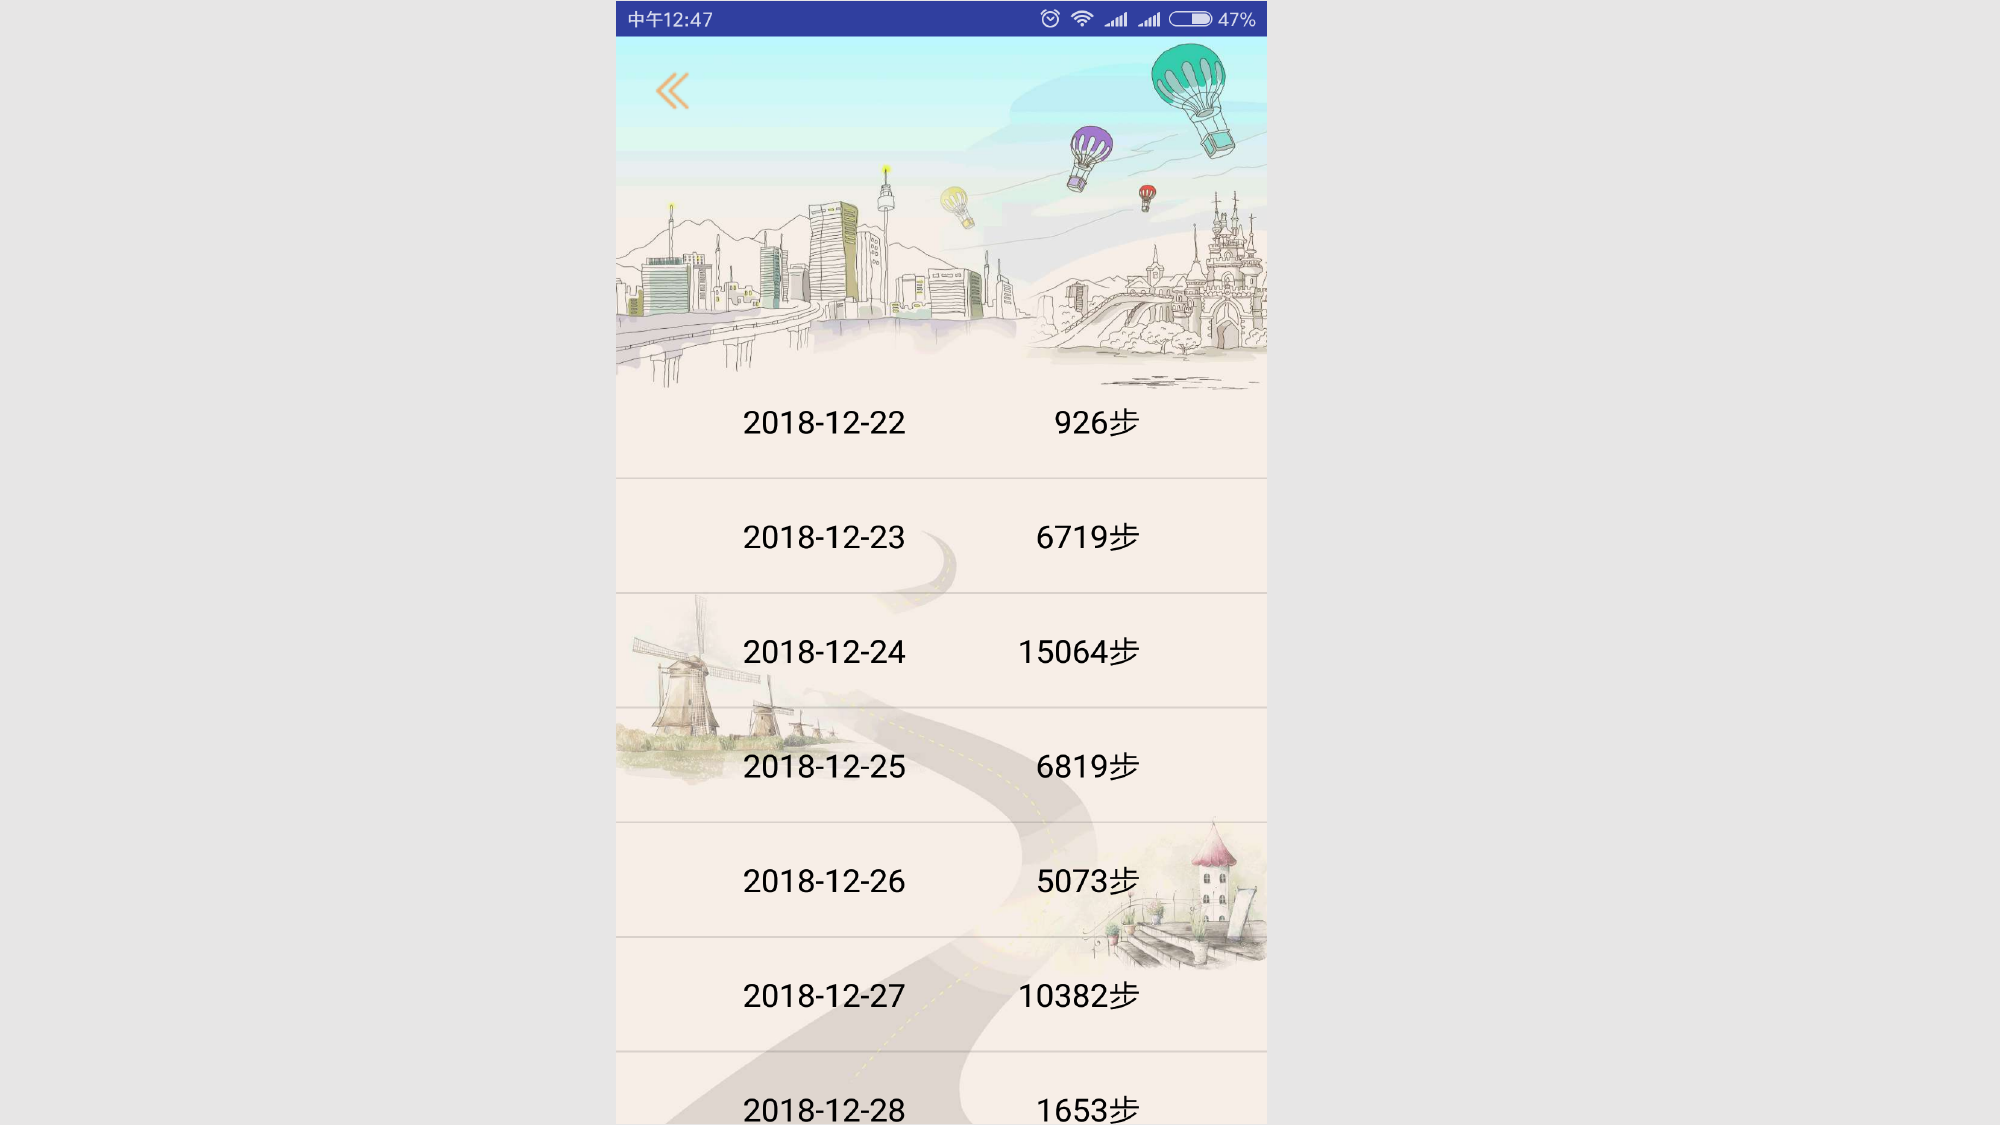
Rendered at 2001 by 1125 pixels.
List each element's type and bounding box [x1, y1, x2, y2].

picture [616, 1, 1267, 1124]
